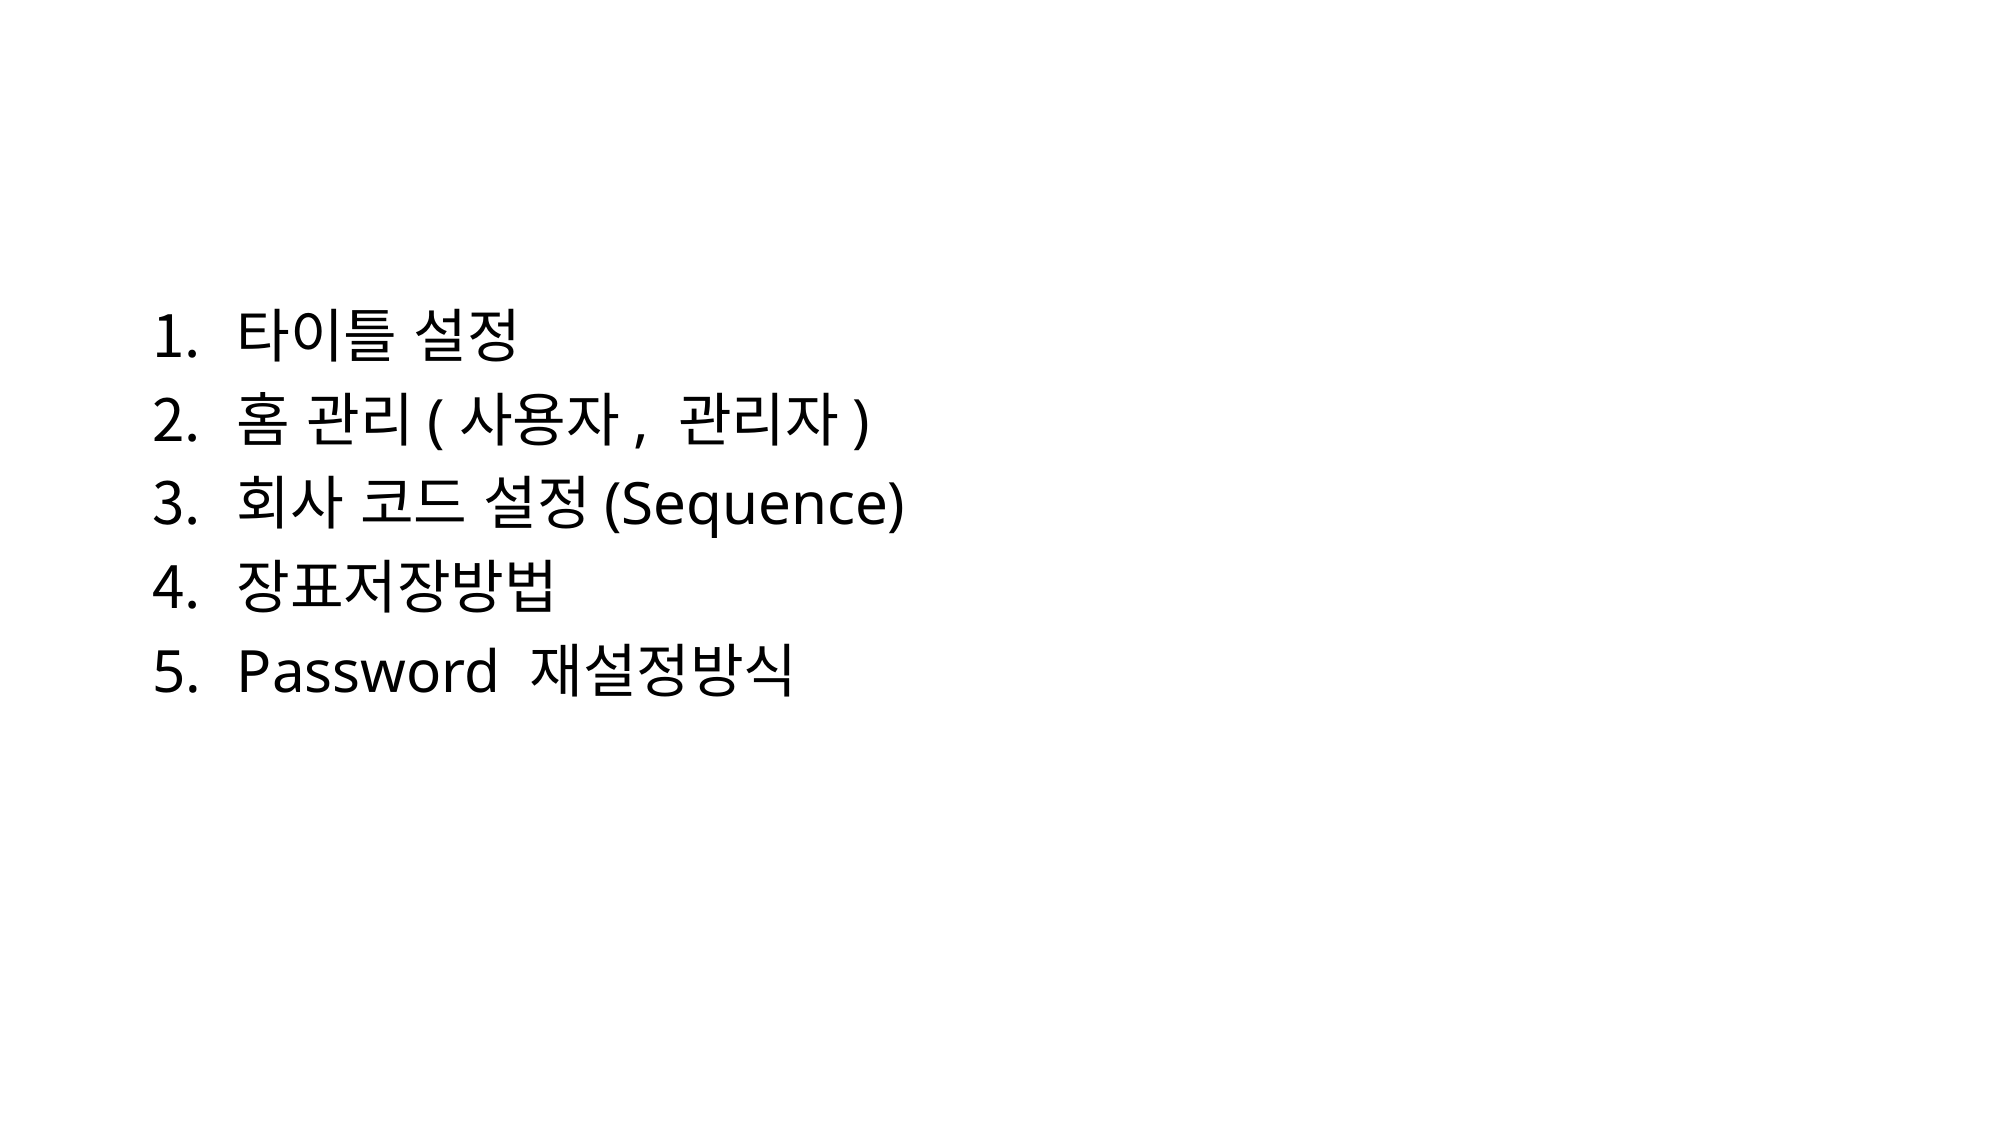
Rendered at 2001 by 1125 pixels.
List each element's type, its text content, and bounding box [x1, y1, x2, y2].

list 타이틀 설정 홈 관리(사용자, 관리자) 회사 코드 설정(Sequence) 장표저장방법 Password 재설정방식 [137, 299, 1863, 1014]
